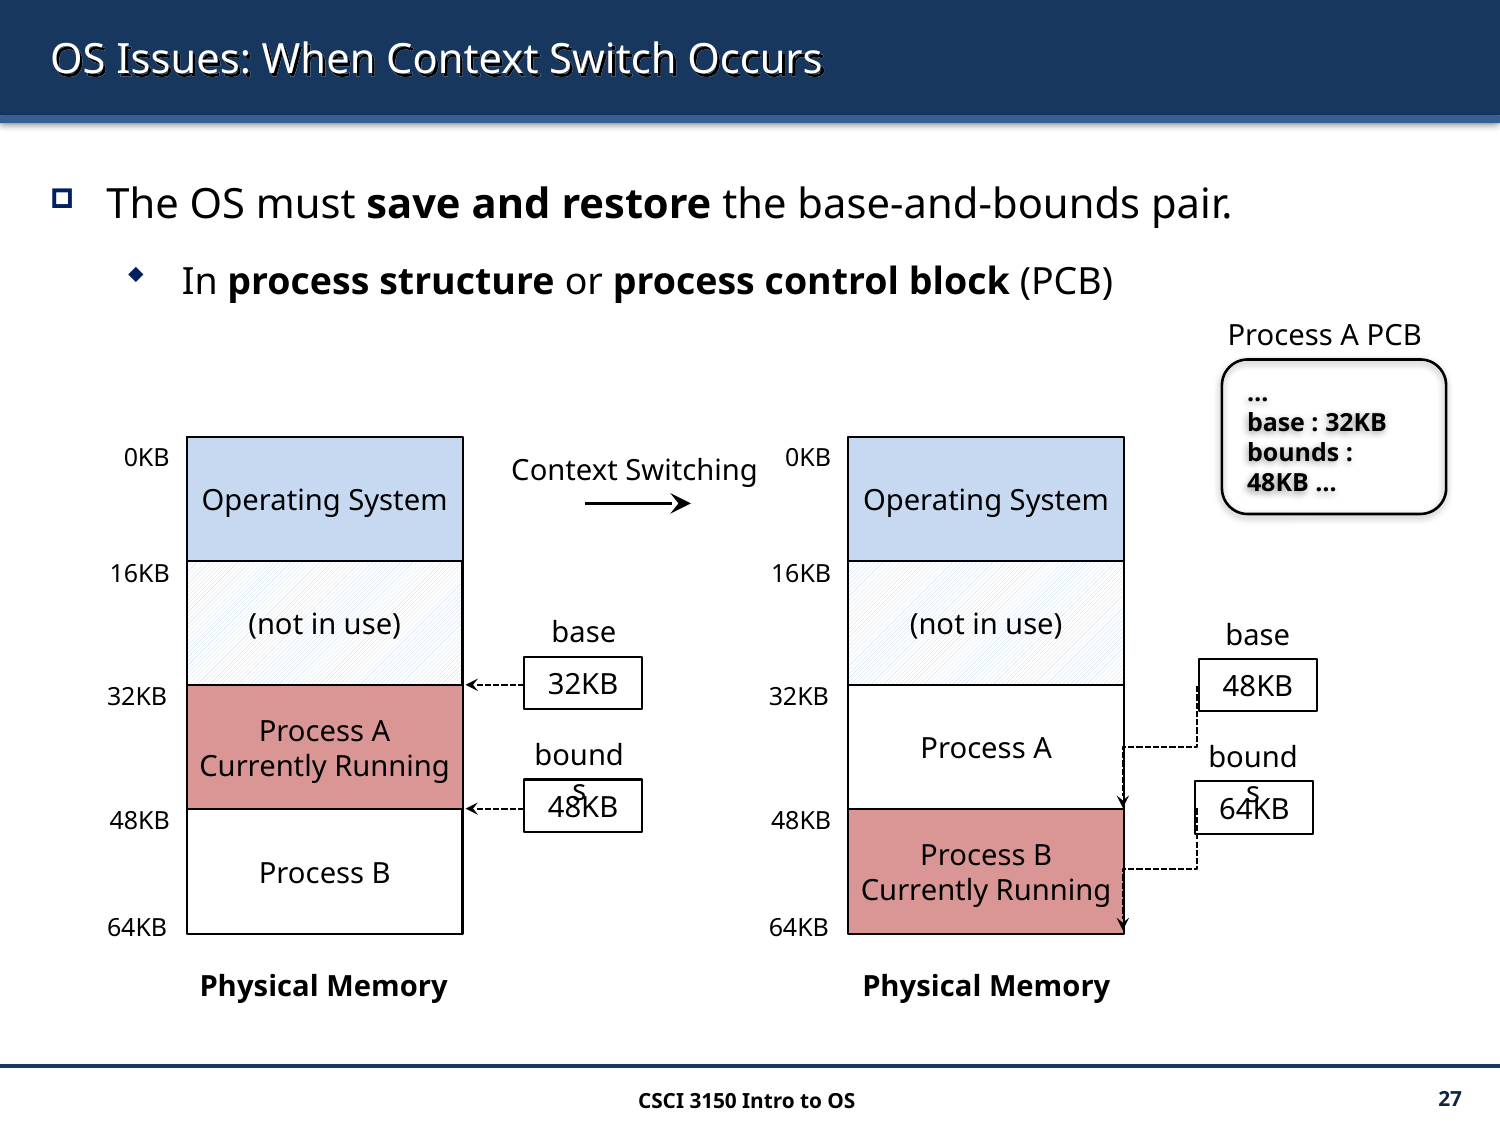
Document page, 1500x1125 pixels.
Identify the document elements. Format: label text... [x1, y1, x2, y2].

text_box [1122, 685, 1198, 807]
text_box Context Switching [471, 444, 798, 494]
text_box Physical Memory [844, 959, 1128, 1010]
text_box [1122, 808, 1198, 931]
text_box 48KB [1196, 656, 1320, 714]
text_box 48KB [521, 814, 645, 835]
text_box 48KB [78, 796, 184, 842]
text_box 16KB [78, 550, 185, 595]
text_box (not in use) [845, 558, 1127, 682]
text_box 32KB [738, 673, 844, 718]
text_box 64KB [738, 903, 844, 949]
text_box Process A Currently Running [184, 682, 466, 807]
list The OS must save and restore the base-and-bounds pair. In process structure or process control block (PCB) [34, 144, 1477, 1048]
text_box 64KB [76, 903, 183, 949]
text_box bounds [1202, 731, 1319, 816]
footer CSCI 3150 Intro to OS [497, 1079, 997, 1117]
title OS Issues: When Context Switch Occurs [34, 8, 1477, 106]
text_box Process B Currently Running [845, 806, 1120, 937]
text_box 0KB [740, 434, 846, 480]
text_box Physical Memory [182, 959, 466, 1010]
text_box bounds [513, 728, 645, 814]
text_box 0KB [78, 434, 185, 480]
text_box 32KB [521, 654, 645, 712]
text_box Process B [184, 806, 466, 937]
text_box base [1198, 608, 1318, 659]
text_box Operating System [184, 434, 466, 559]
slide_number 27 [1306, 1081, 1483, 1118]
text_box 32KB [76, 673, 183, 718]
text_box Process A PCB [1203, 308, 1447, 359]
text_box base [524, 606, 644, 656]
text_box 16KB [740, 550, 846, 595]
text_box Operating System [845, 434, 1127, 558]
text_box (not in use) [184, 558, 466, 682]
text_box … base : 32KB bounds : 48KB … [1218, 356, 1450, 518]
text_box 64KB [1202, 816, 1317, 837]
text_box 48KB [740, 796, 845, 842]
text_box Process A [845, 682, 1127, 807]
